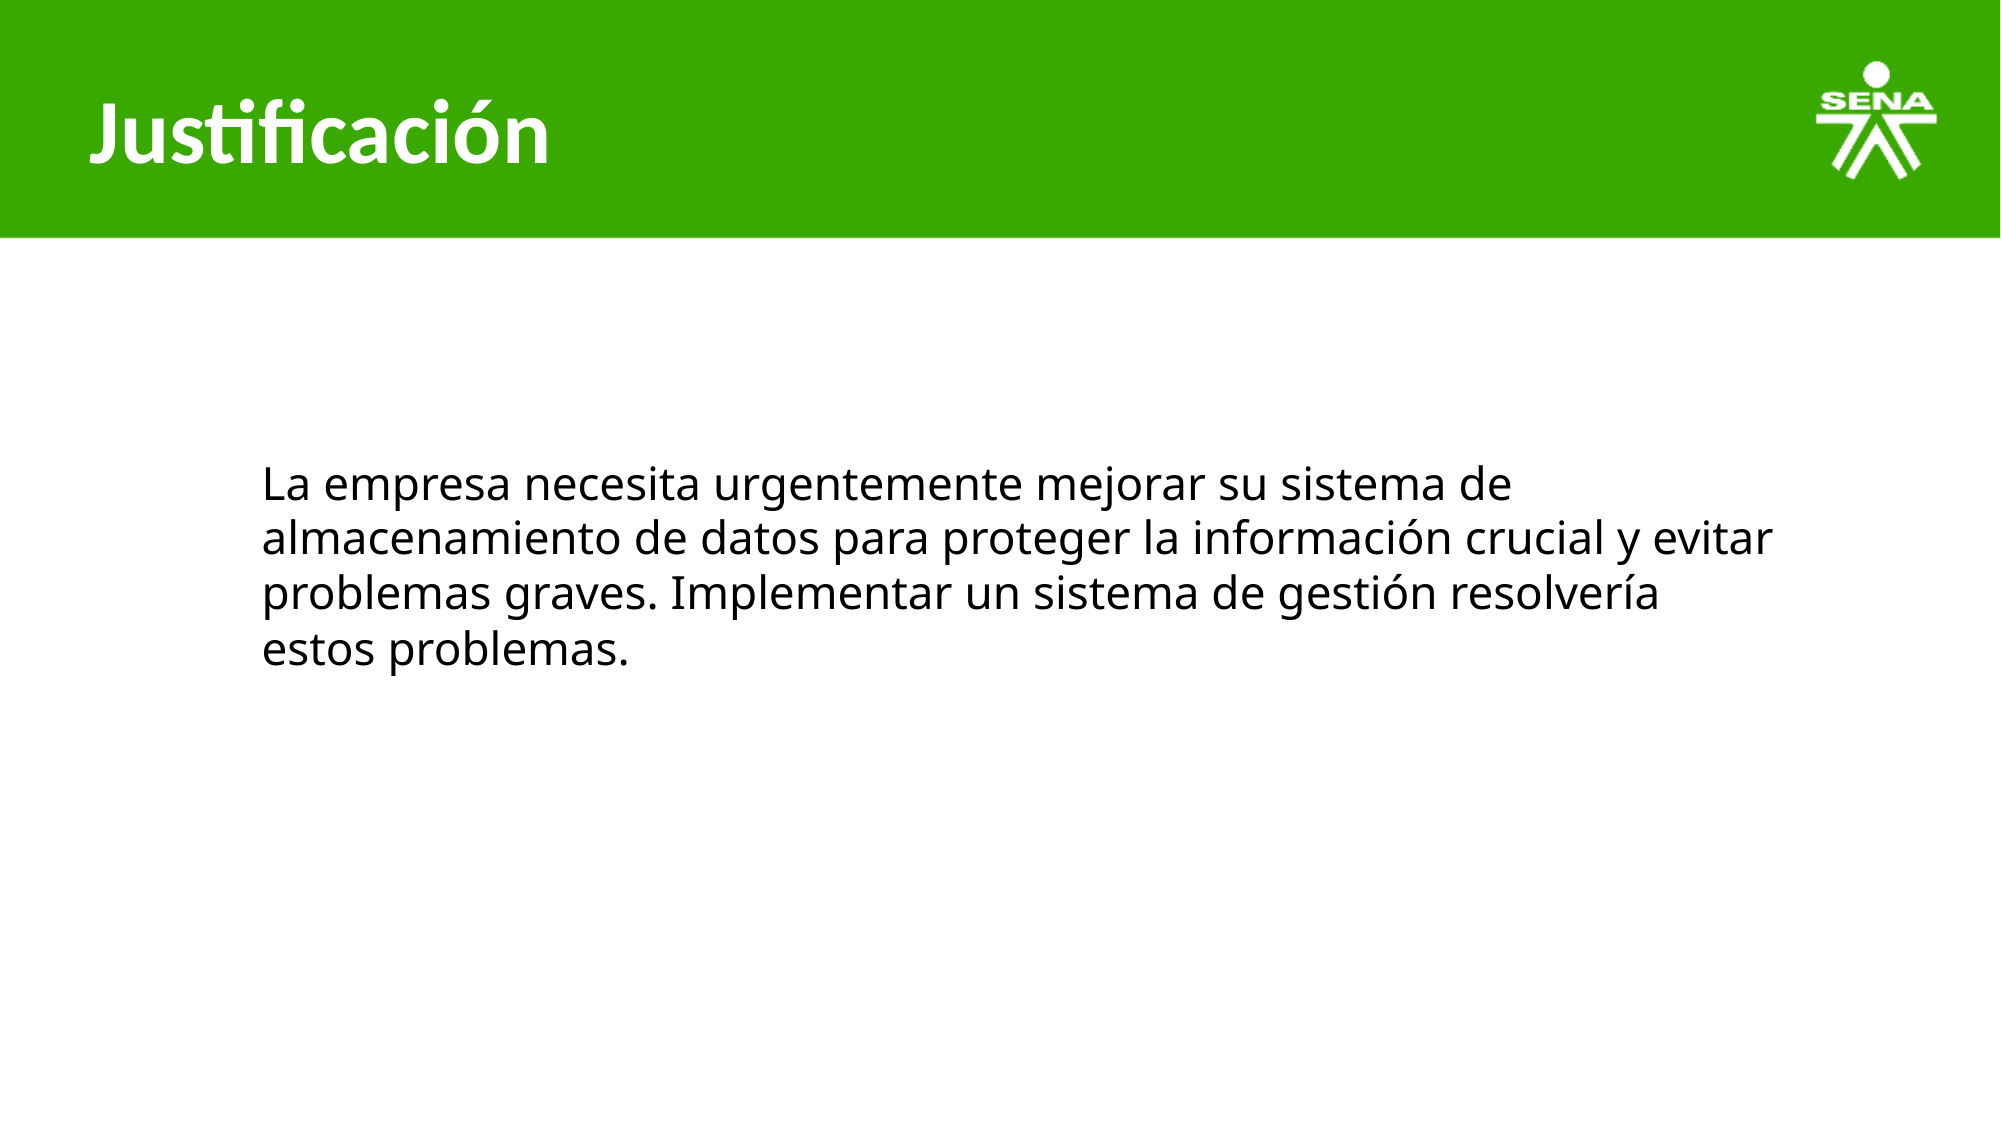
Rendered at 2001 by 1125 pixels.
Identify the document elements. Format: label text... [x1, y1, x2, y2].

title Justificación [74, 18, 1800, 236]
picture [0, 0, 2001, 1125]
text_box La empresa necesita urgentemente mejorar su sistema de almacenamiento de datos para proteger la información crucial y evitar problemas graves. Implementar un sistema de gestión resolvería estos problemas. [246, 446, 1800, 717]
